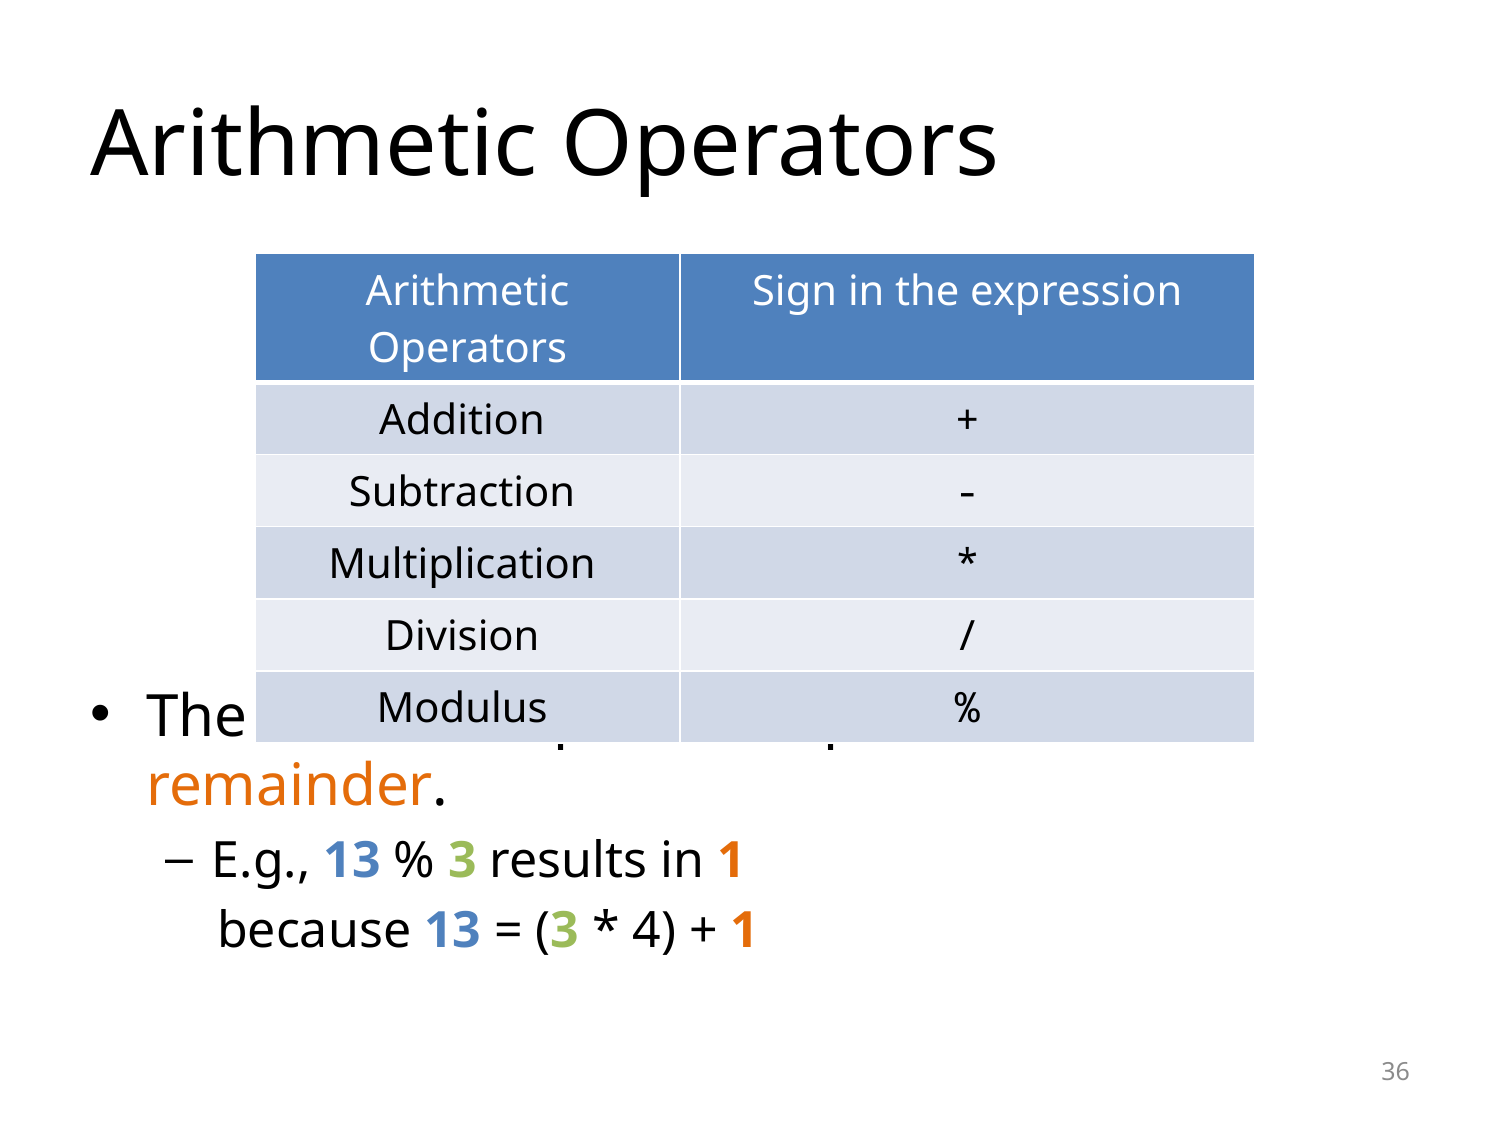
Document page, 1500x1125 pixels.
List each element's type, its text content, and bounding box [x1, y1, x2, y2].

table_cell + [681, 385, 1254, 454]
list The modulus operator % produces the remainder. E.g., 13 % 3 results in 1 because 13 = (3 * 4) + 1 [75, 262, 1425, 1005]
table_header Arithmetic Operators [256, 254, 679, 380]
table_cell % [681, 672, 1254, 742]
table_cell / [681, 600, 1254, 670]
table_cell - [681, 455, 1254, 526]
title Arithmetic Operators [75, 45, 1425, 233]
table_cell Multiplication [256, 527, 679, 598]
table_cell Modulus [256, 672, 679, 742]
table_header Sign in the expression [681, 254, 1254, 380]
table_cell Subtraction [256, 455, 679, 526]
table_cell Division [256, 600, 679, 670]
slide_number 36 [1074, 1042, 1425, 1103]
table_cell * [681, 527, 1254, 598]
table_cell Addition [256, 385, 679, 454]
